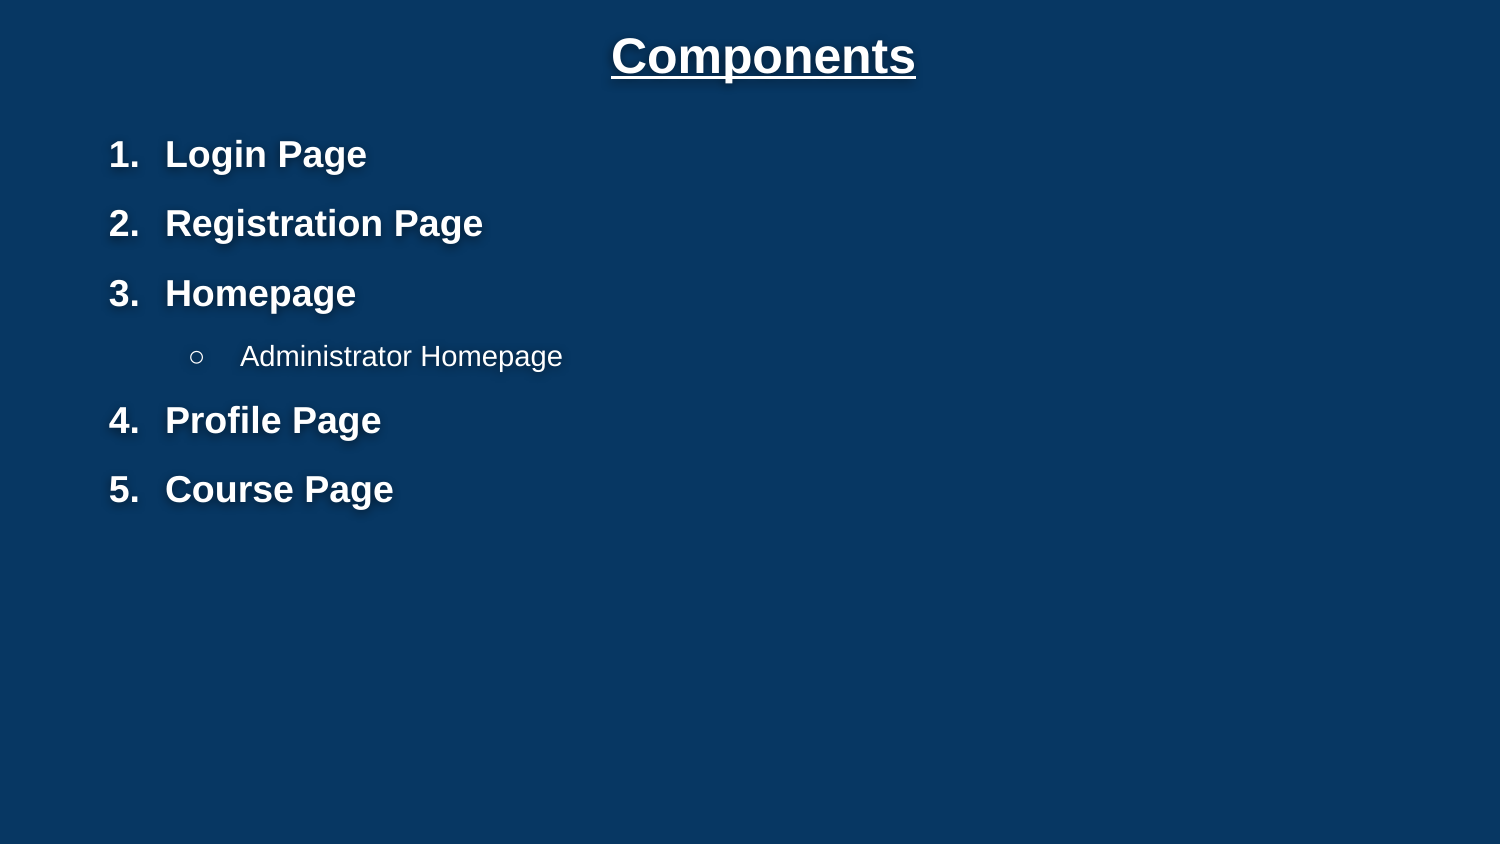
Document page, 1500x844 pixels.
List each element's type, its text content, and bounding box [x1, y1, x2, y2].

title Components [51, 0, 1477, 113]
list Login Page Registration Page Homepage Administrator Homepage Profile Page Course Page [75, 112, 598, 742]
